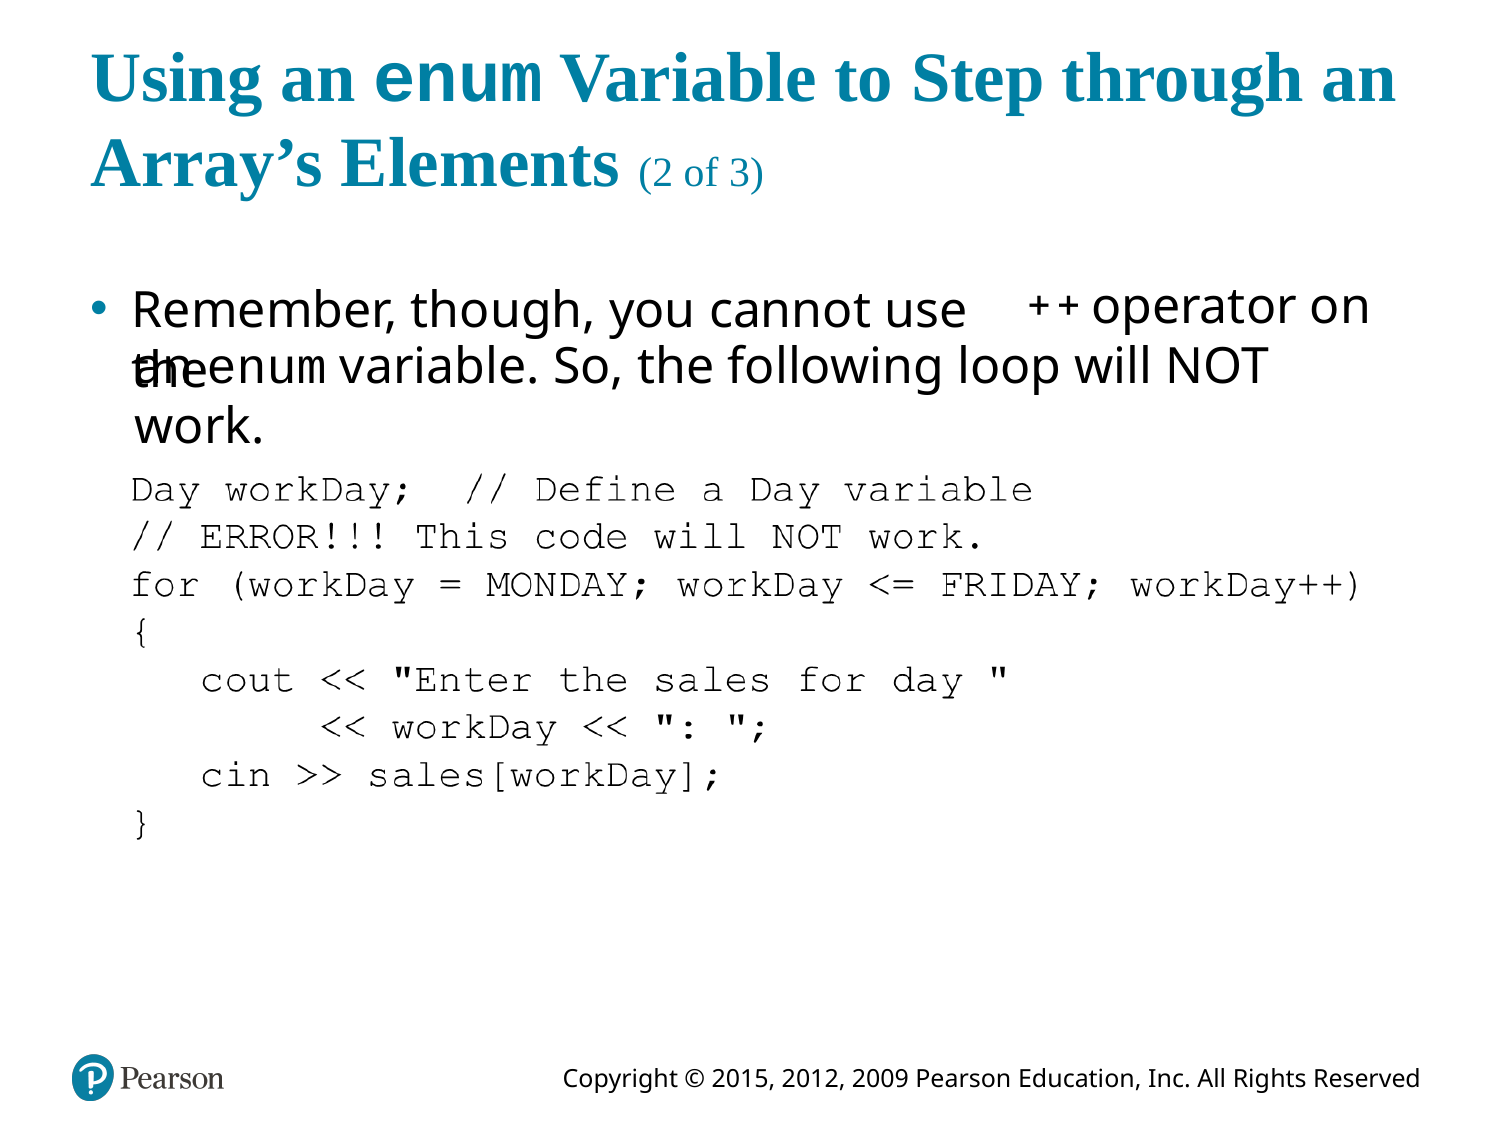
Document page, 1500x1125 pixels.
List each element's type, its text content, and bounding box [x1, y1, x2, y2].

picture [72, 1087, 83, 1101]
list Remember, though, you cannot use the [75, 415, 1046, 931]
picture [80, 1063, 106, 1088]
picture [104, 451, 1392, 871]
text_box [1020, 287, 1086, 325]
list operator on an enum variable. So, the following loop will NOT work. [75, 258, 1425, 415]
title Using an enum Variable to Step through an Array’s Elements (2 of 3) [75, 0, 1425, 216]
picture [98, 1054, 224, 1101]
picture [72, 1054, 88, 1070]
